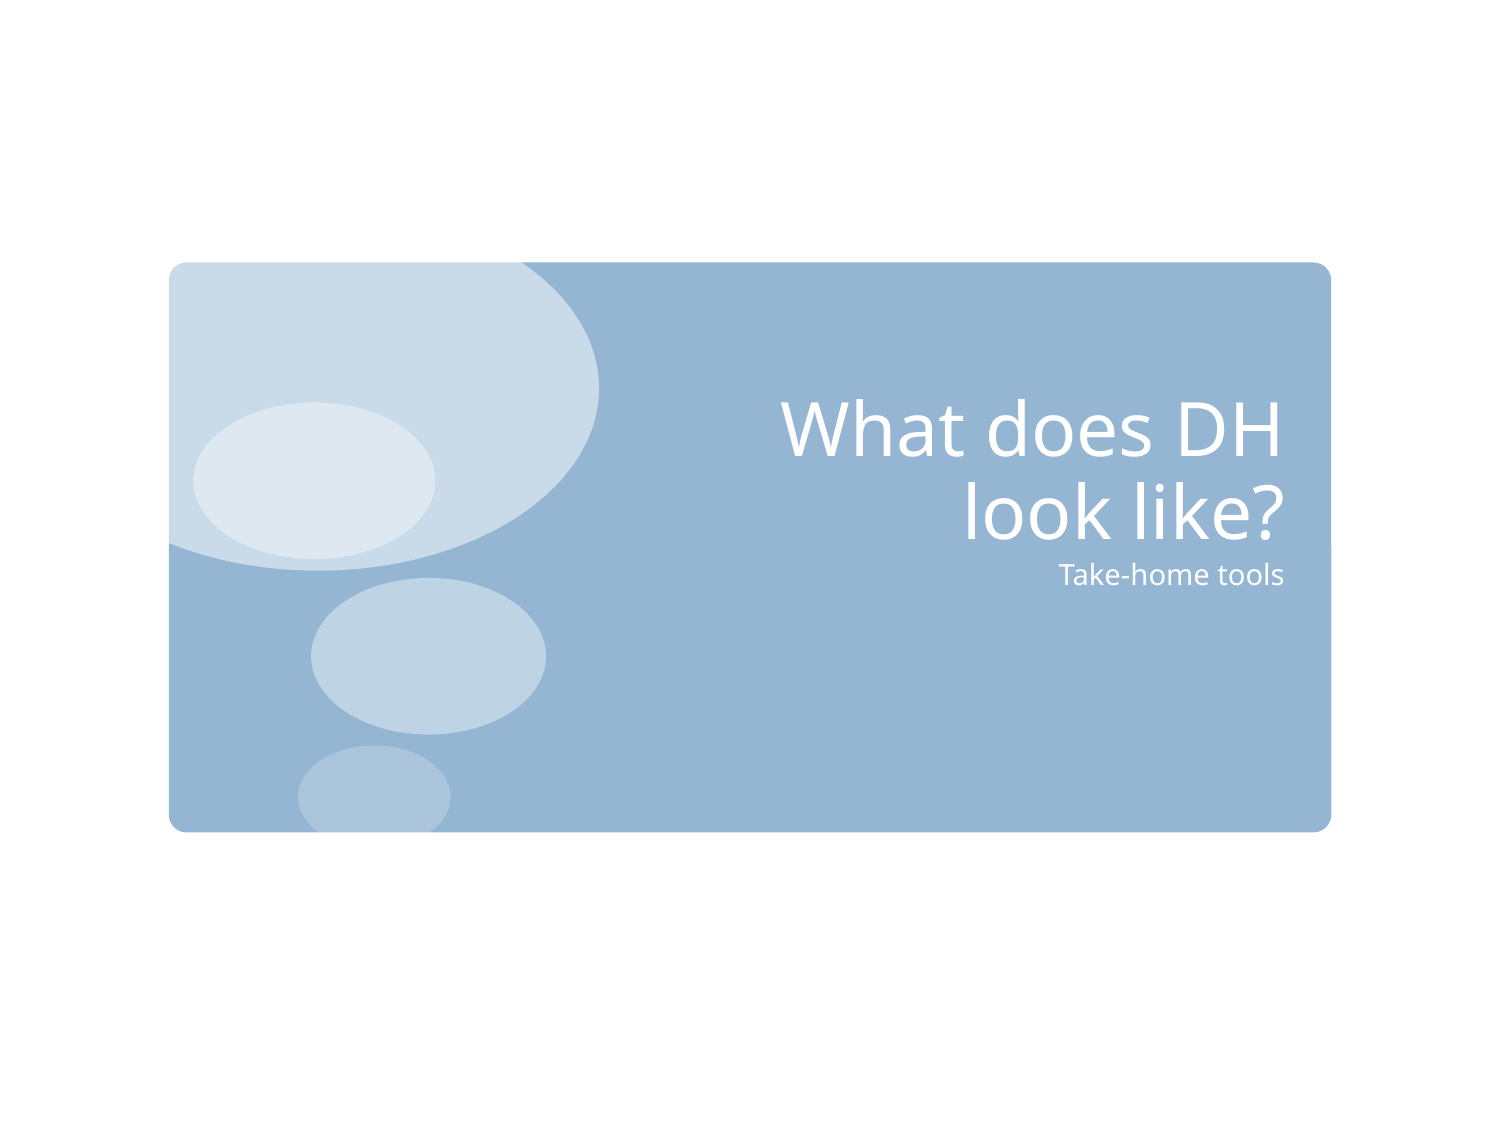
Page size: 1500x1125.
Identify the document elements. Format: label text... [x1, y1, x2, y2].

title What does DH look like? [610, 331, 1300, 555]
list Take-home tools [544, 555, 1300, 734]
